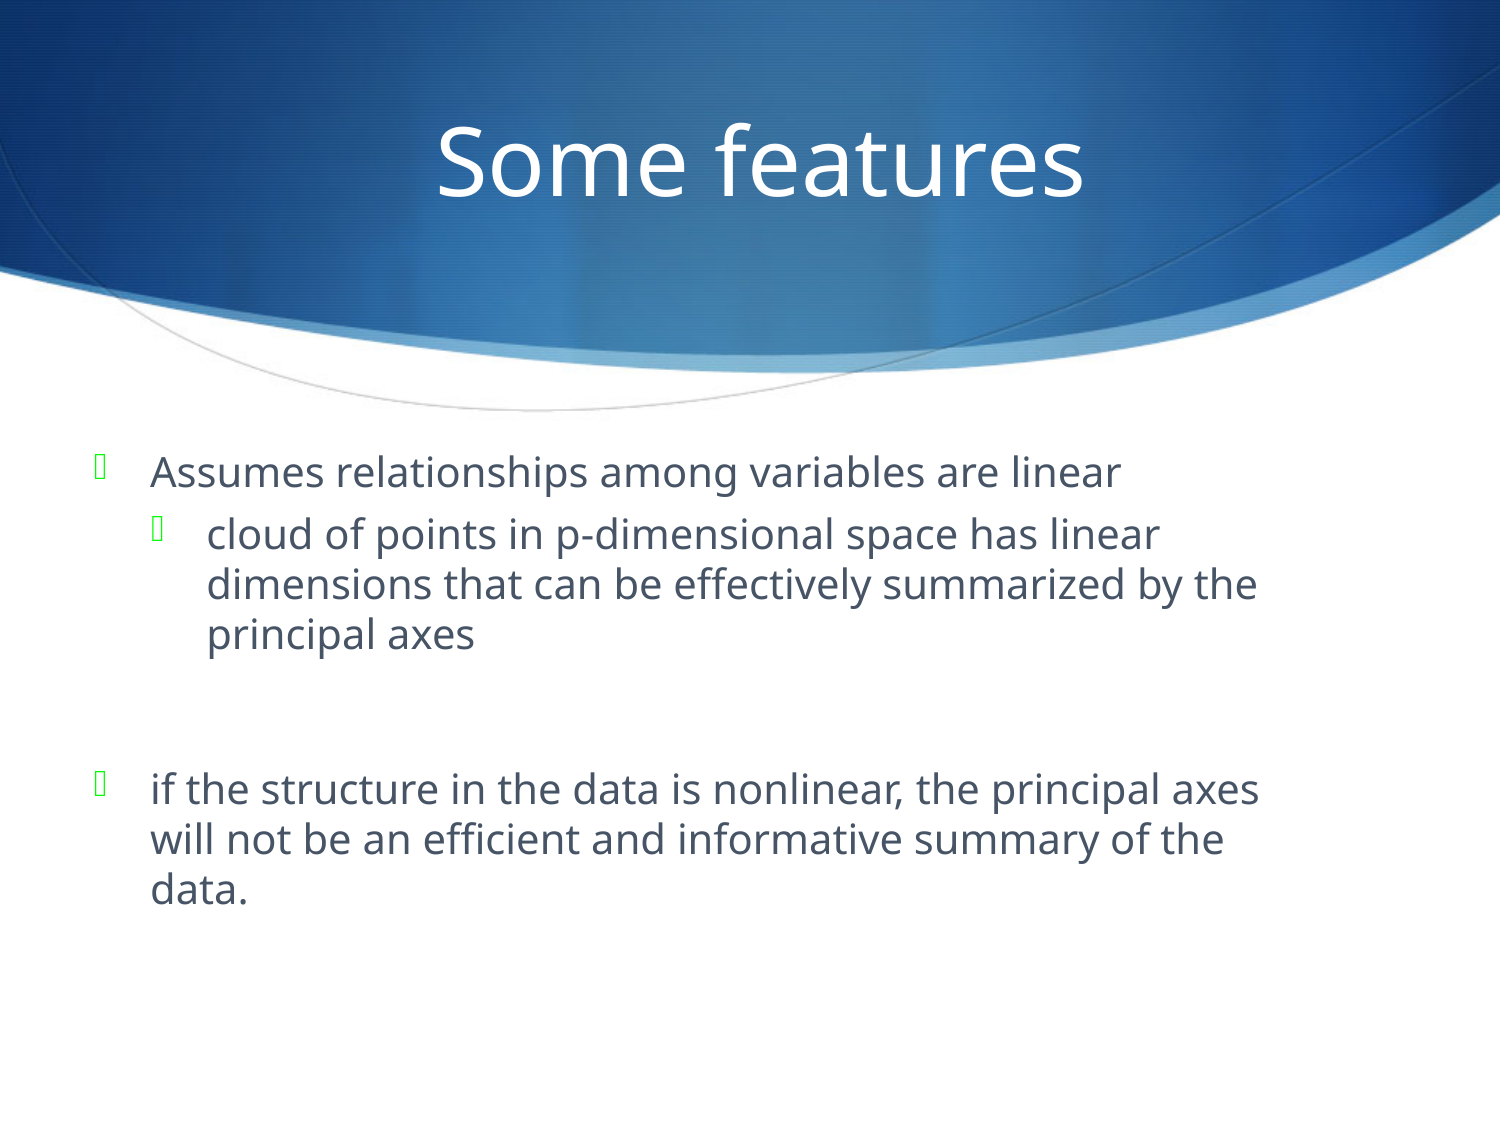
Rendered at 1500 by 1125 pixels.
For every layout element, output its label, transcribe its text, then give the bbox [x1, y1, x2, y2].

list Assumes relationships among variables are linear cloud of points in p-dimensional space has linear dimensions that can be effectively summarized by the principal axes if the structure in the data is nonlinear, the principal axes will not be an efficient and informative summary of the data. [78, 437, 1343, 1125]
picture [0, 0, 1500, 1125]
title Some features [150, 121, 1371, 195]
